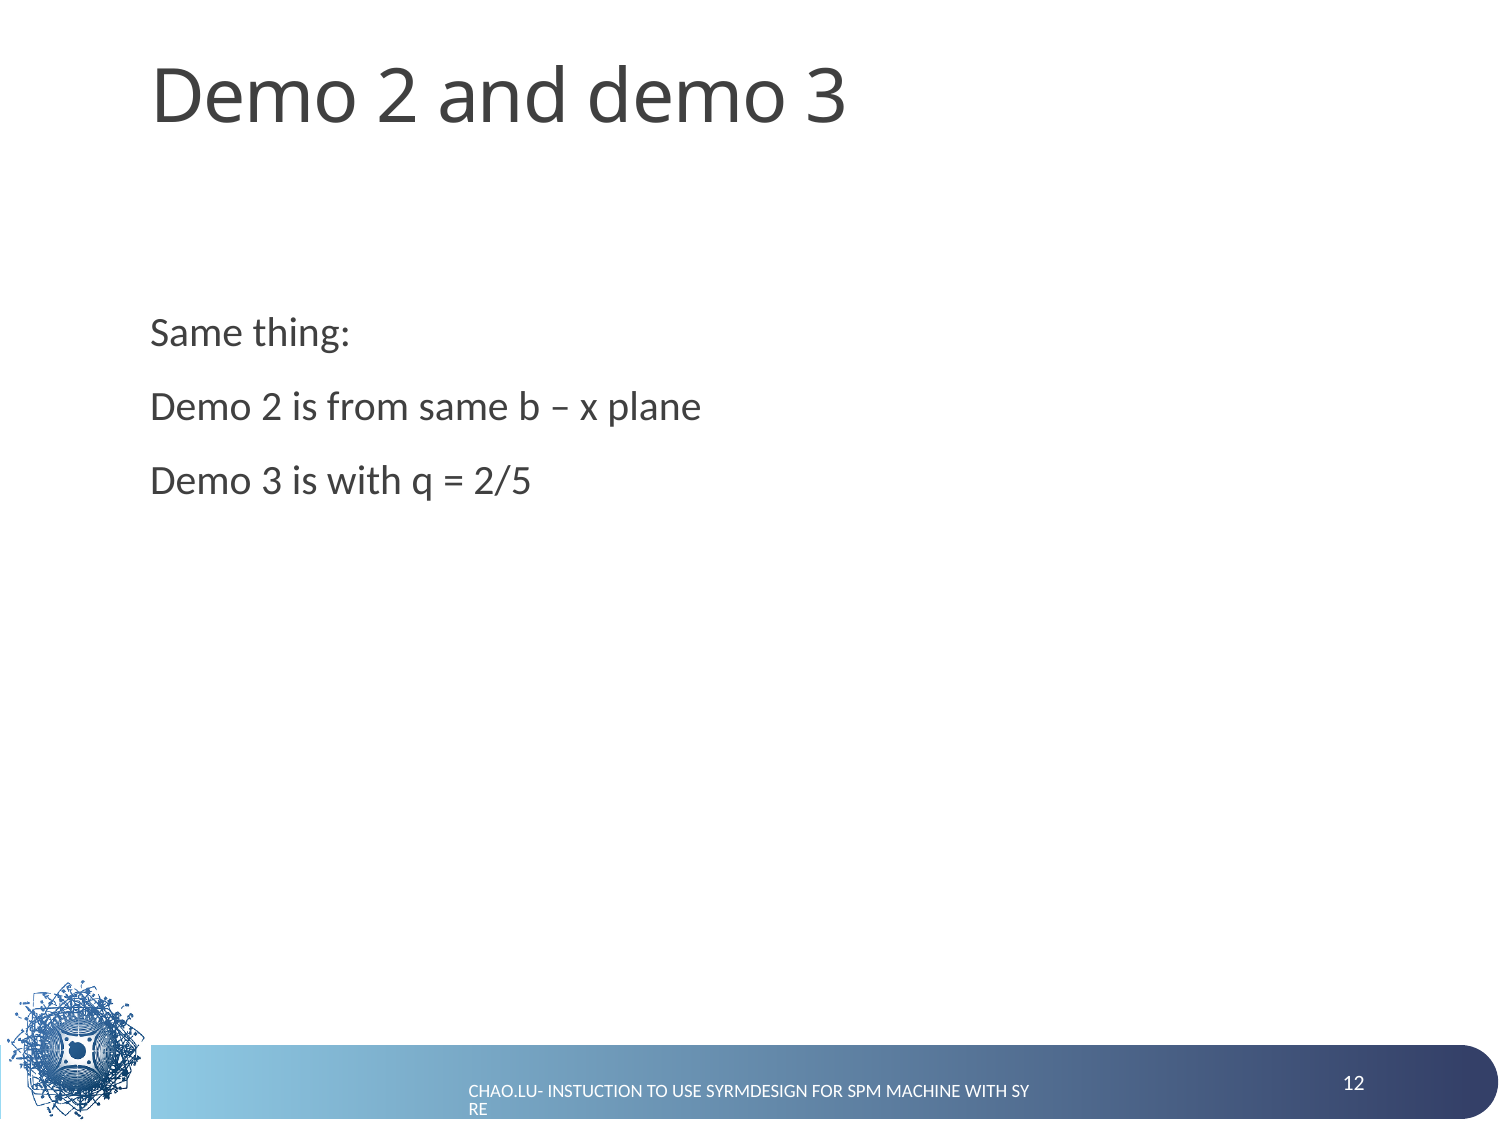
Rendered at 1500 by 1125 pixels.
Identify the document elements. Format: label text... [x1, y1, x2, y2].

slide_number 12 [1218, 1051, 1380, 1112]
picture [1, 975, 151, 1125]
footer Chao.LU- instuction to use syrmDesign for spm machine with syre [453, 1059, 1047, 1120]
title Demo 2 and demo 3 [135, 47, 1373, 146]
list Same thing: Demo 2 is from same b – x plane Demo 3 is with q = 2/5 [135, 302, 743, 963]
